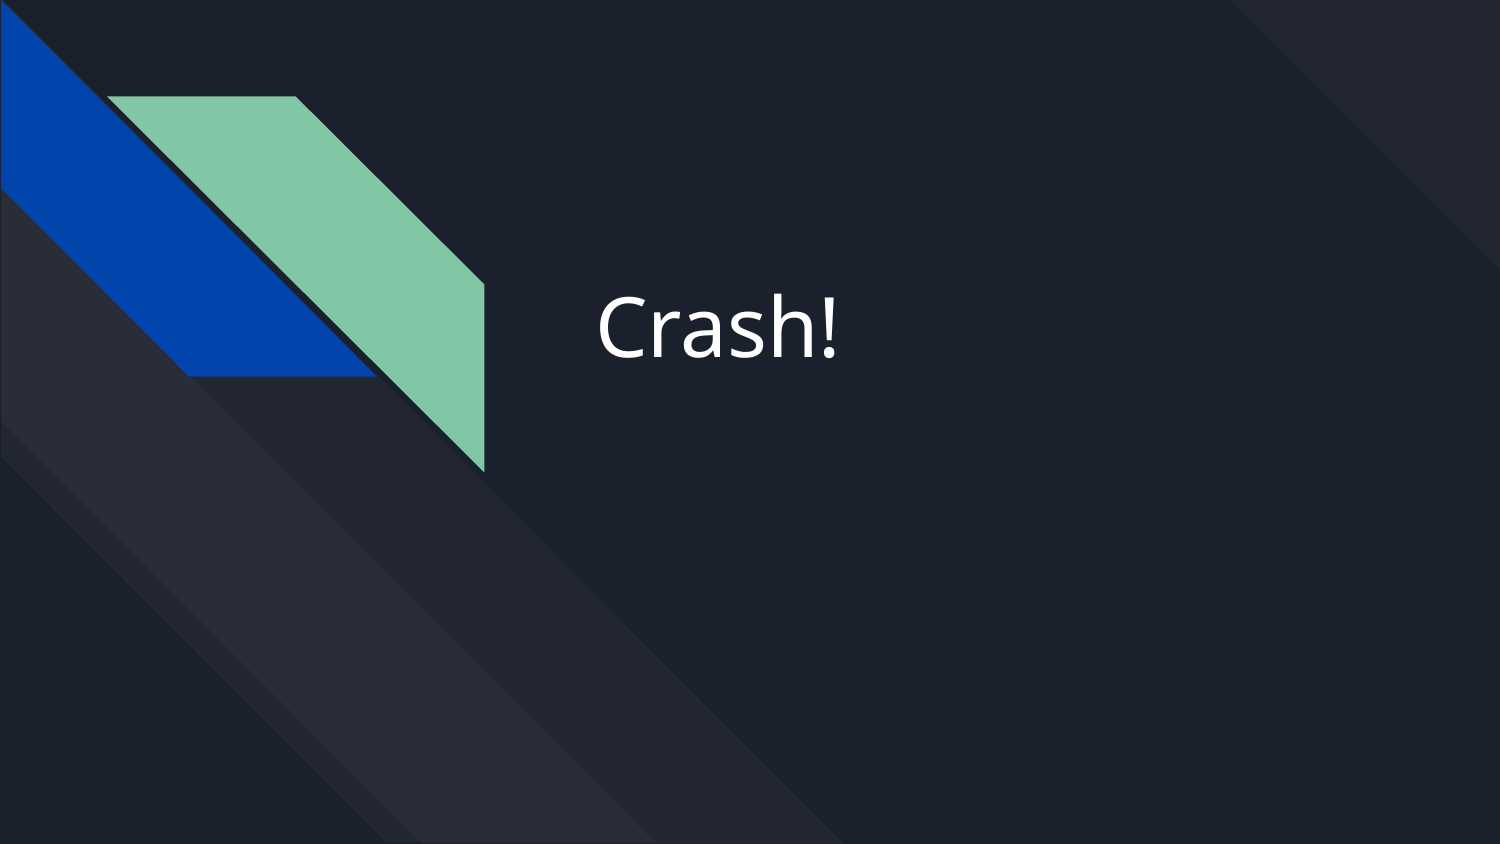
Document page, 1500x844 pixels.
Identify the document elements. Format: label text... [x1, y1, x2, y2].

title Crash! [580, 258, 1404, 518]
